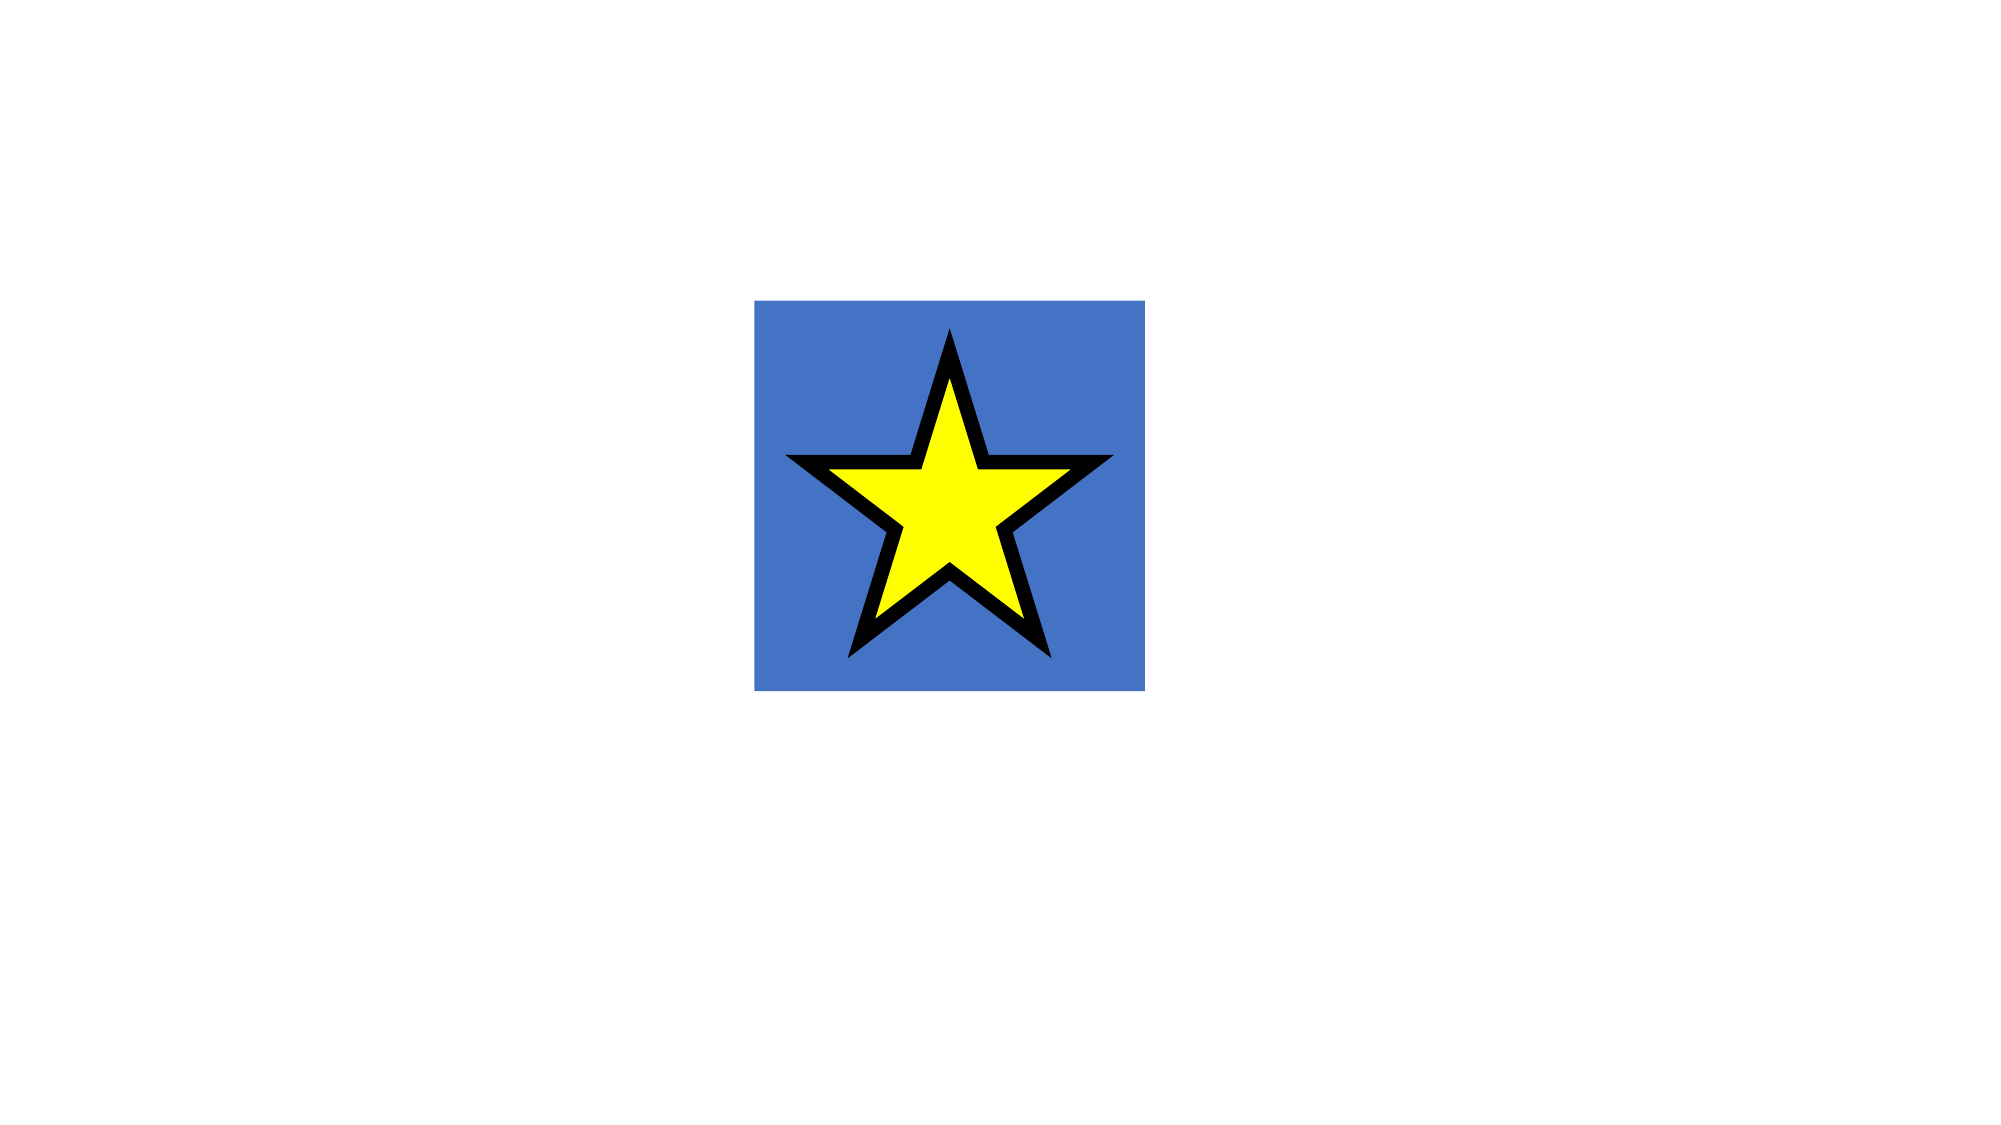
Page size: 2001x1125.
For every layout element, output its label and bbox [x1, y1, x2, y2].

text_box [753, 300, 1146, 692]
text_box [803, 349, 1096, 642]
